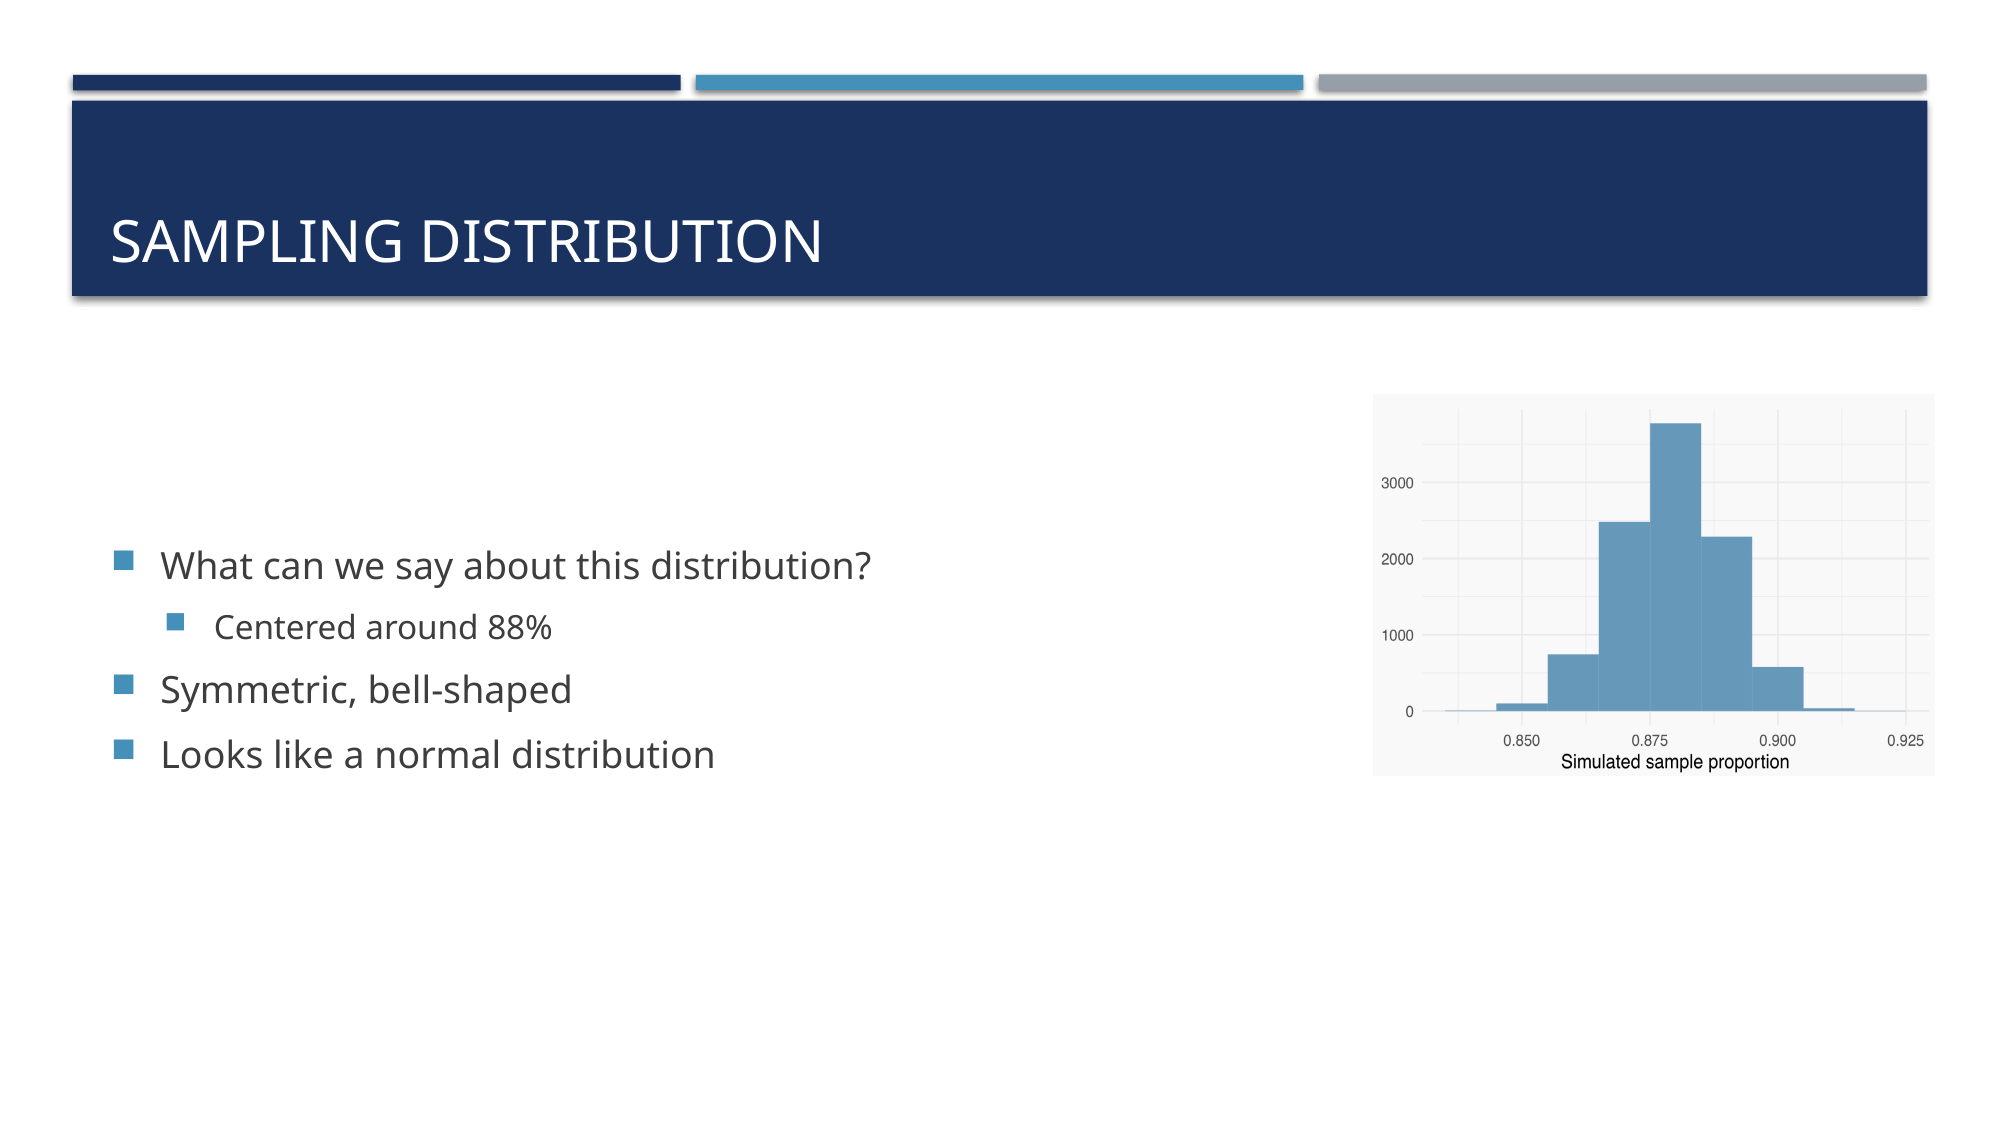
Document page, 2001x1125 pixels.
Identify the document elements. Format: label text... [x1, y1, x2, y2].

list What can we say about this distribution? Centered around 88% Symmetric, bell-shaped Looks like a normal distribution [95, 357, 1905, 962]
picture [1373, 393, 1936, 776]
title Sampling distribution [95, 115, 1905, 282]
